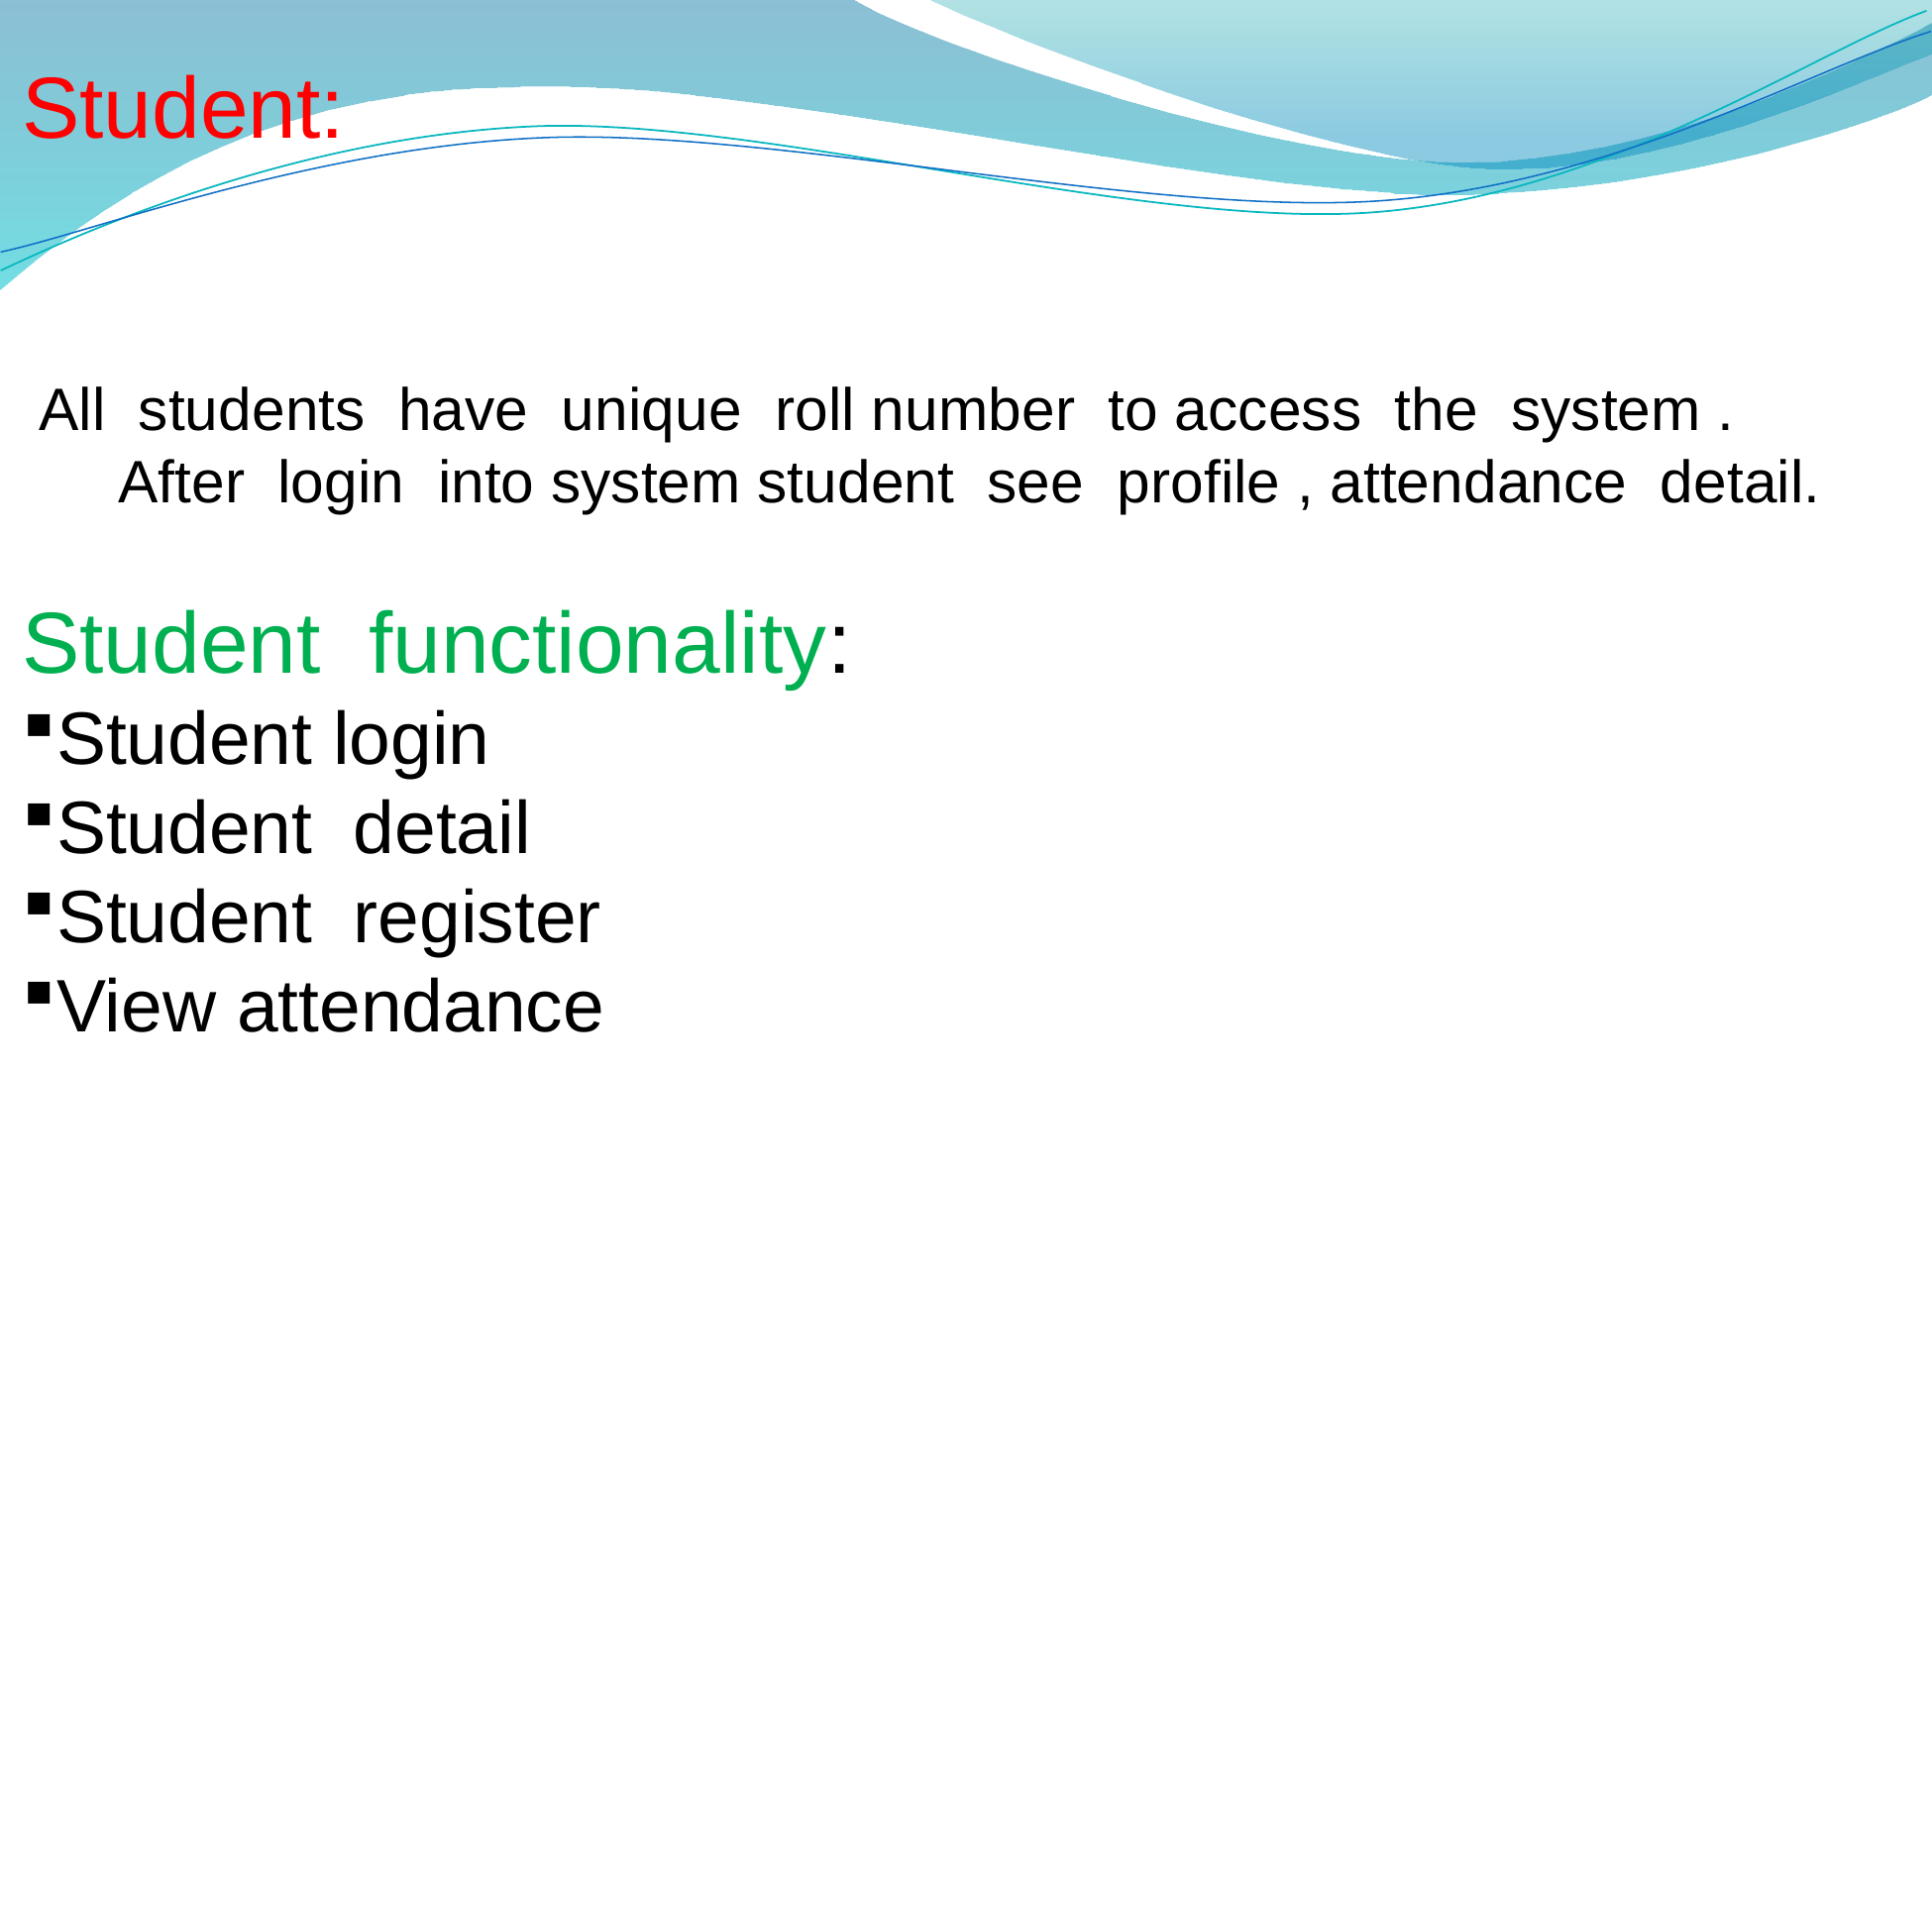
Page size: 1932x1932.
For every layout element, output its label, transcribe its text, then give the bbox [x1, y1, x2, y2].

text_box Student: All students have unique roll number to access the system . After login into system student see profile , attendance detail. Student functionality: Student login Student detail Student register View attendance [0, 40, 1932, 1286]
